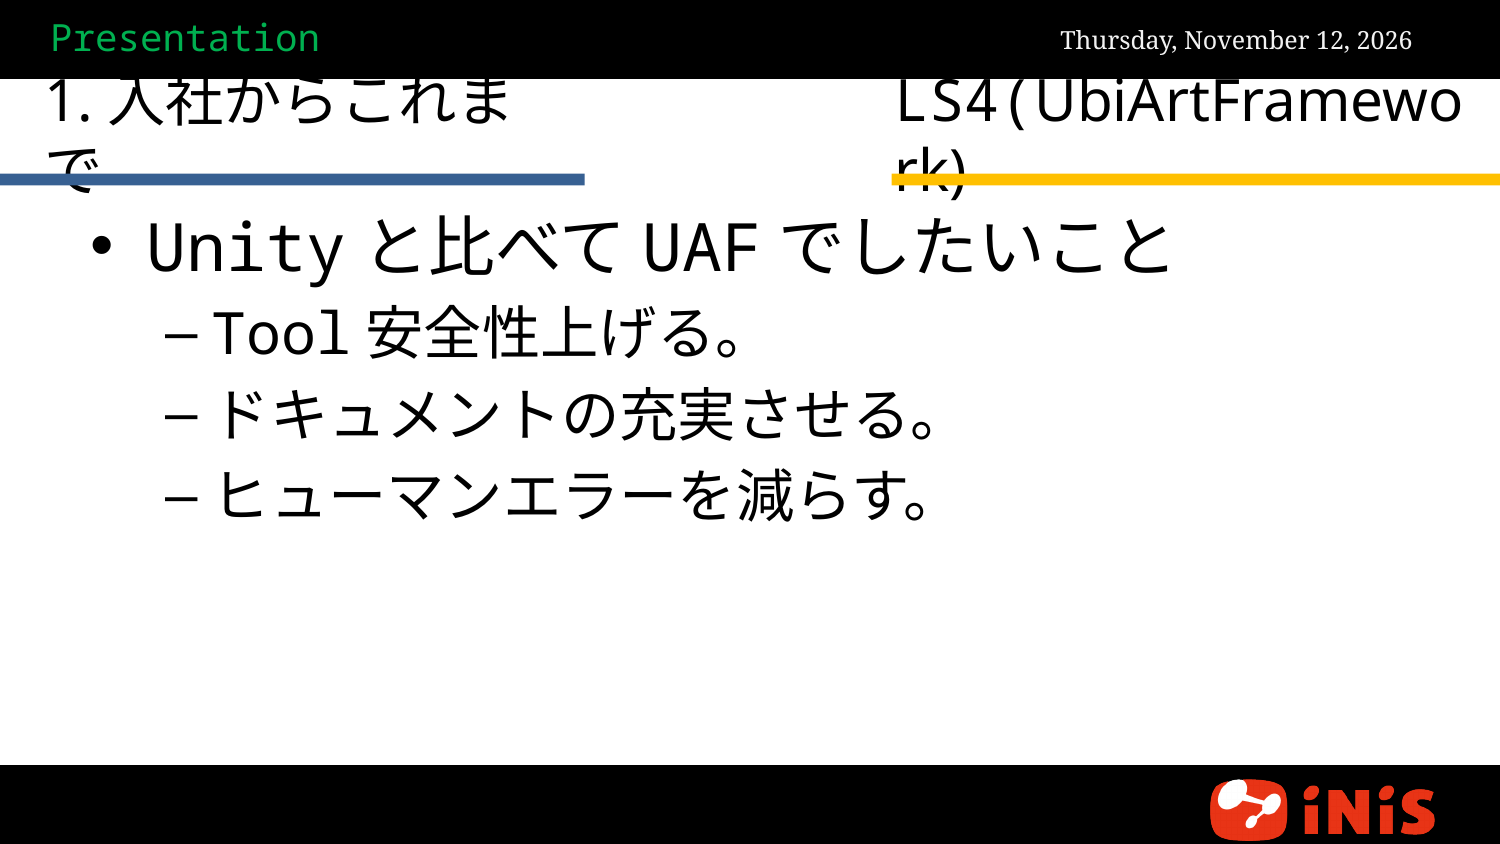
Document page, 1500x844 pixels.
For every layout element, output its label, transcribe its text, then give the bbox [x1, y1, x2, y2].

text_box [879, 90, 1500, 186]
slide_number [1045, 18, 1447, 64]
title 1.入社からこれまで [29, 91, 585, 172]
list Unityと比べてUAFでしたいこと Tool安全性上げる。 ドキュメントの充実させる。 ヒューマンエラーを減らす。 [75, 196, 1425, 754]
picture [1210, 779, 1435, 841]
text_box [0, 172, 587, 188]
